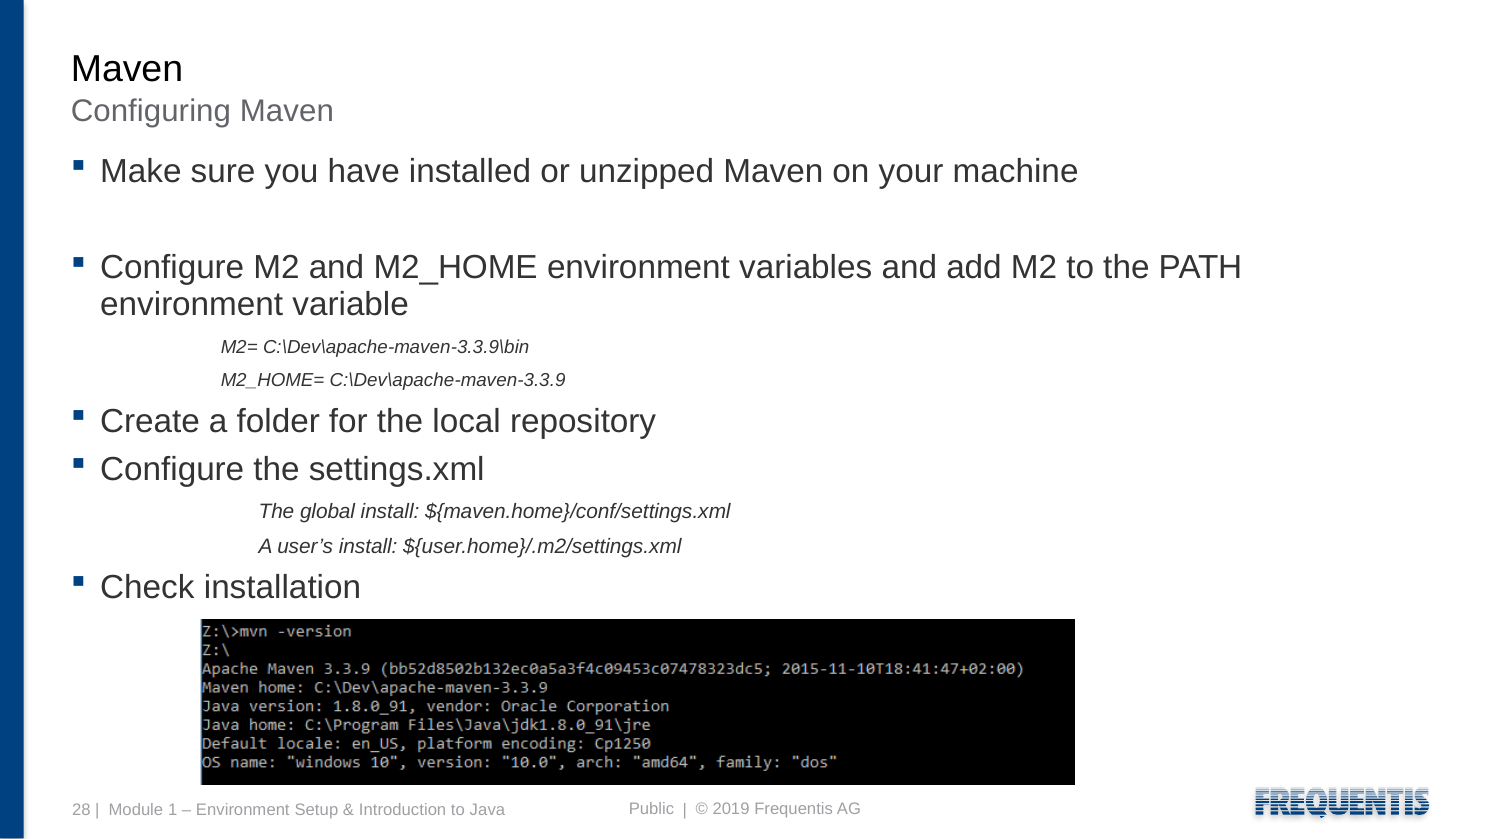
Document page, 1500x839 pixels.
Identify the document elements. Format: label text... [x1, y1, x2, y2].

list Configuring Maven [70, 94, 1430, 142]
title Maven [70, 44, 1430, 92]
picture [199, 618, 1076, 786]
list Make sure you have installed or unzipped Maven on your machine Configure M2 and M2_HOME environment variables and add M2 to the PATH environment variable M2= C:\Dev\apache-maven-3.3.9\bin M2_HOME= C:\Dev\apache-maven-3.3.9 Create a folder for the local repository Configure the settings.xml The global install: ${maven.home}/conf/settings.xml A user’s install: ${user.home}/.m2/settings.xml Check installation [70, 153, 1430, 757]
